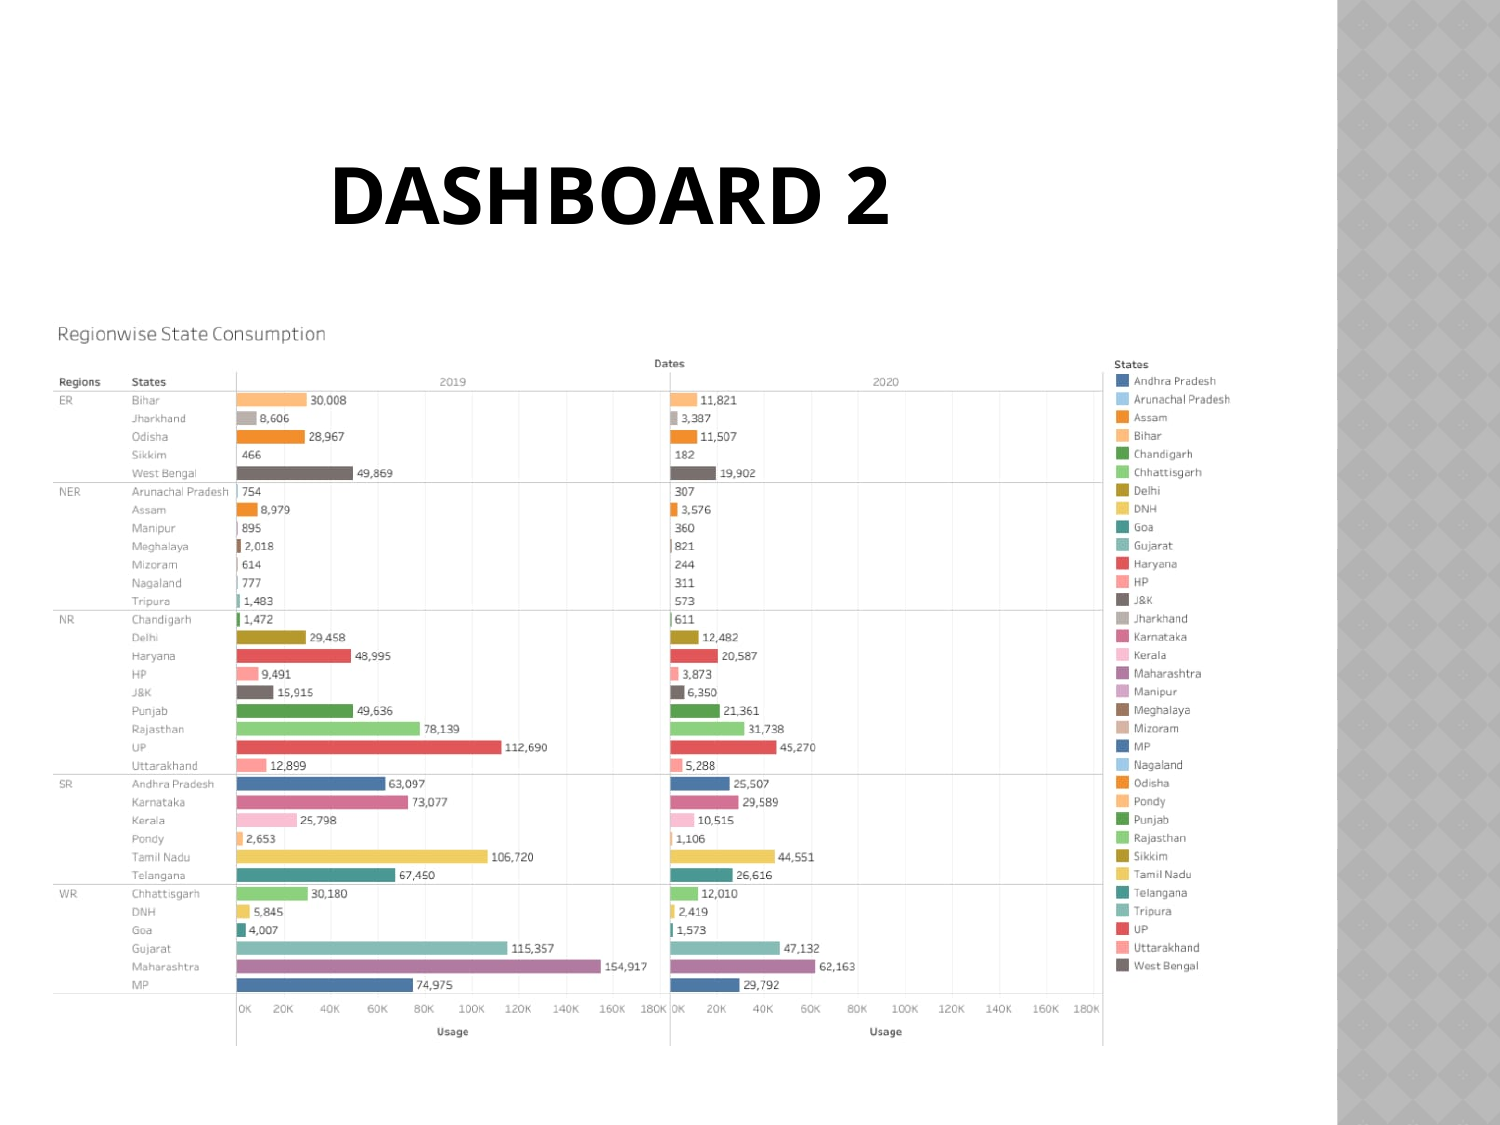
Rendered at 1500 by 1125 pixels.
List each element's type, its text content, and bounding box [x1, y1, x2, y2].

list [52, 314, 1241, 1046]
title DASHBOARD 2 [75, 52, 1263, 240]
